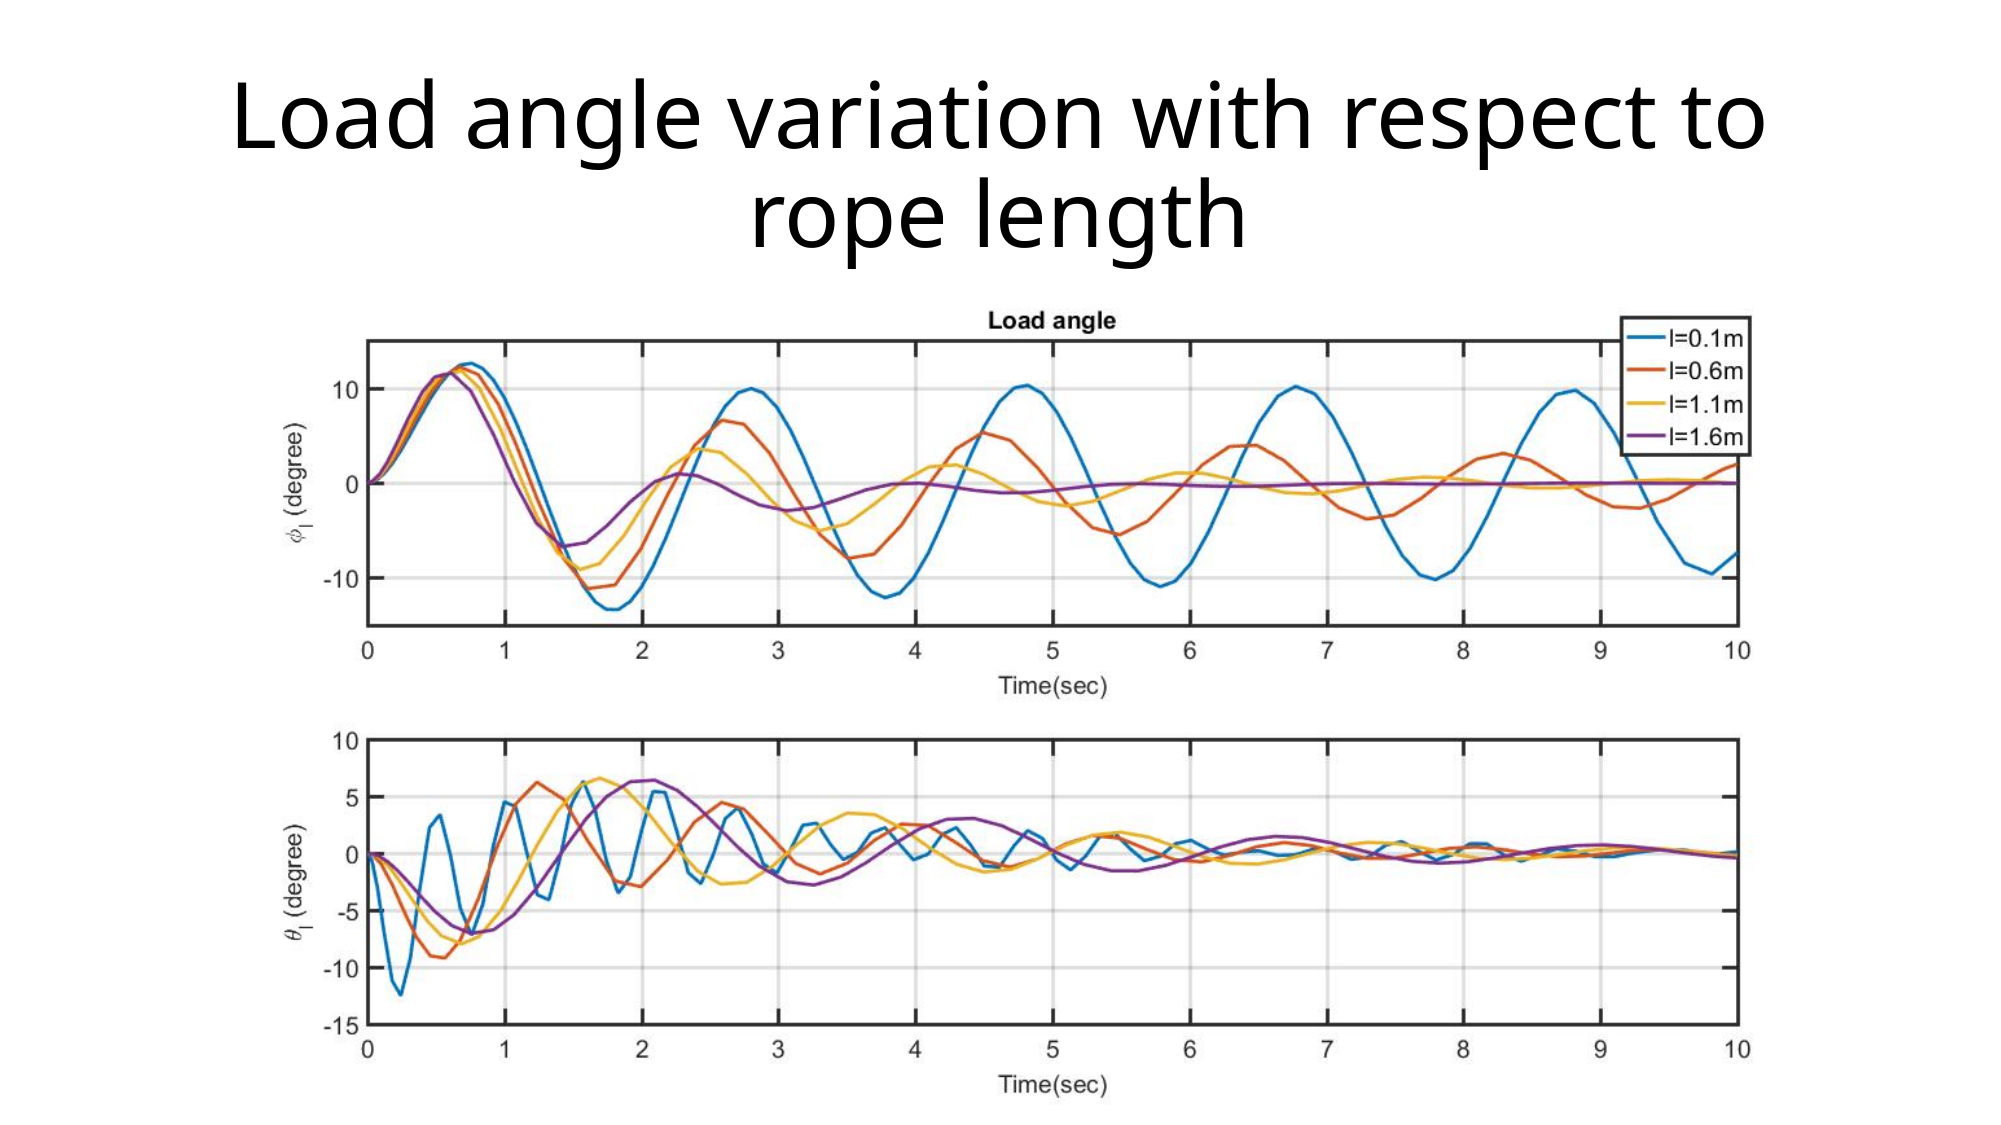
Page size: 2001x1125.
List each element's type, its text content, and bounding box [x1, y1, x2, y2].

title Load angle variation with respect to rope length [137, 59, 1863, 277]
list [137, 277, 1906, 1120]
